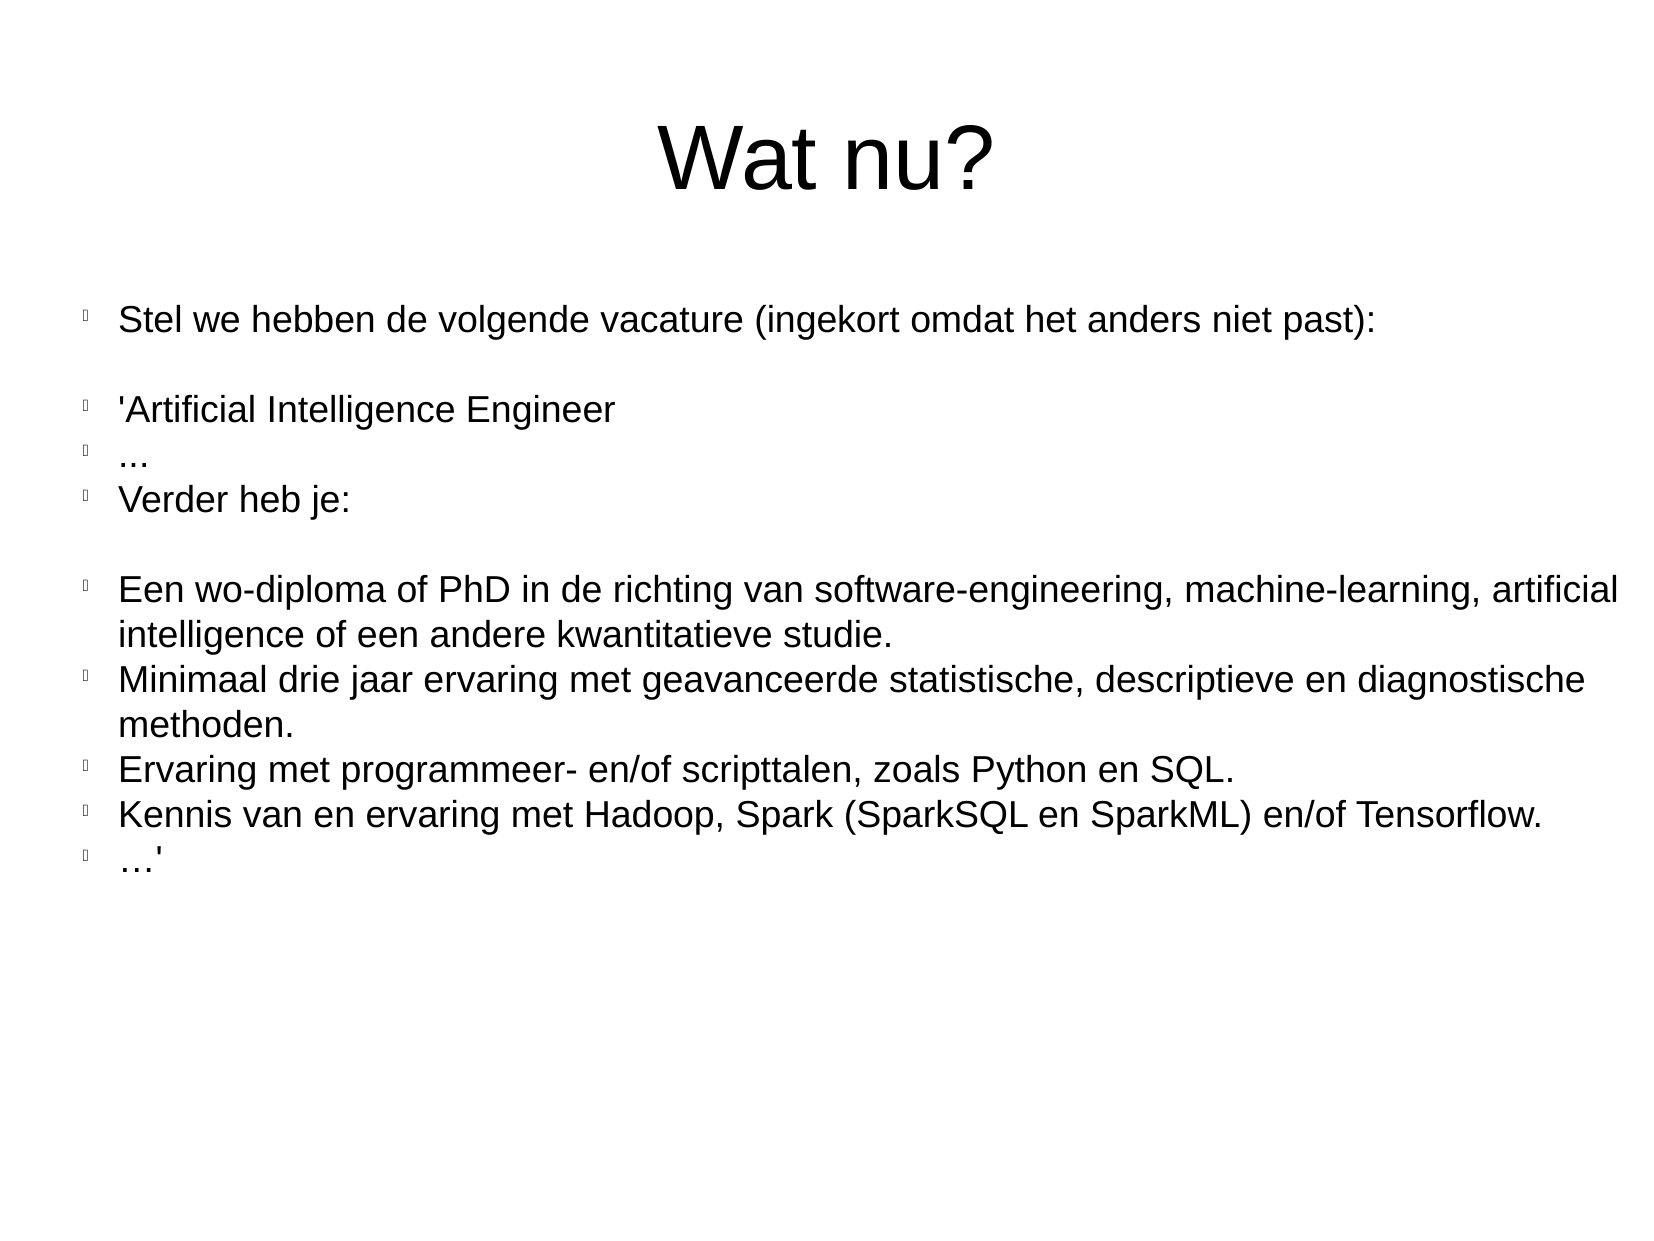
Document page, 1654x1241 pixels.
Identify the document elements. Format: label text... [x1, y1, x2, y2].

text_box Wat nu? [82, 49, 1571, 257]
text_box Stel we hebben de volgende vacature (ingekort omdat het anders niet past): 'Artificial Intelligence Engineer ... Verder heb je: Een wo-diploma of PhD in de richting van software-engineering, machine-learning, artificial intelligence of een andere kwantitatieve studie. Minimaal drie jaar ervaring met geavanceerde statistische, descriptieve en diagnostische methoden. Ervaring met programmeer- en/of scripttalen, zoals Python en SQL. Kennis van en ervaring met Hadoop, Spark (SparkSQL en SparkML) en/of Tensorflow. …' [82, 295, 1630, 1241]
